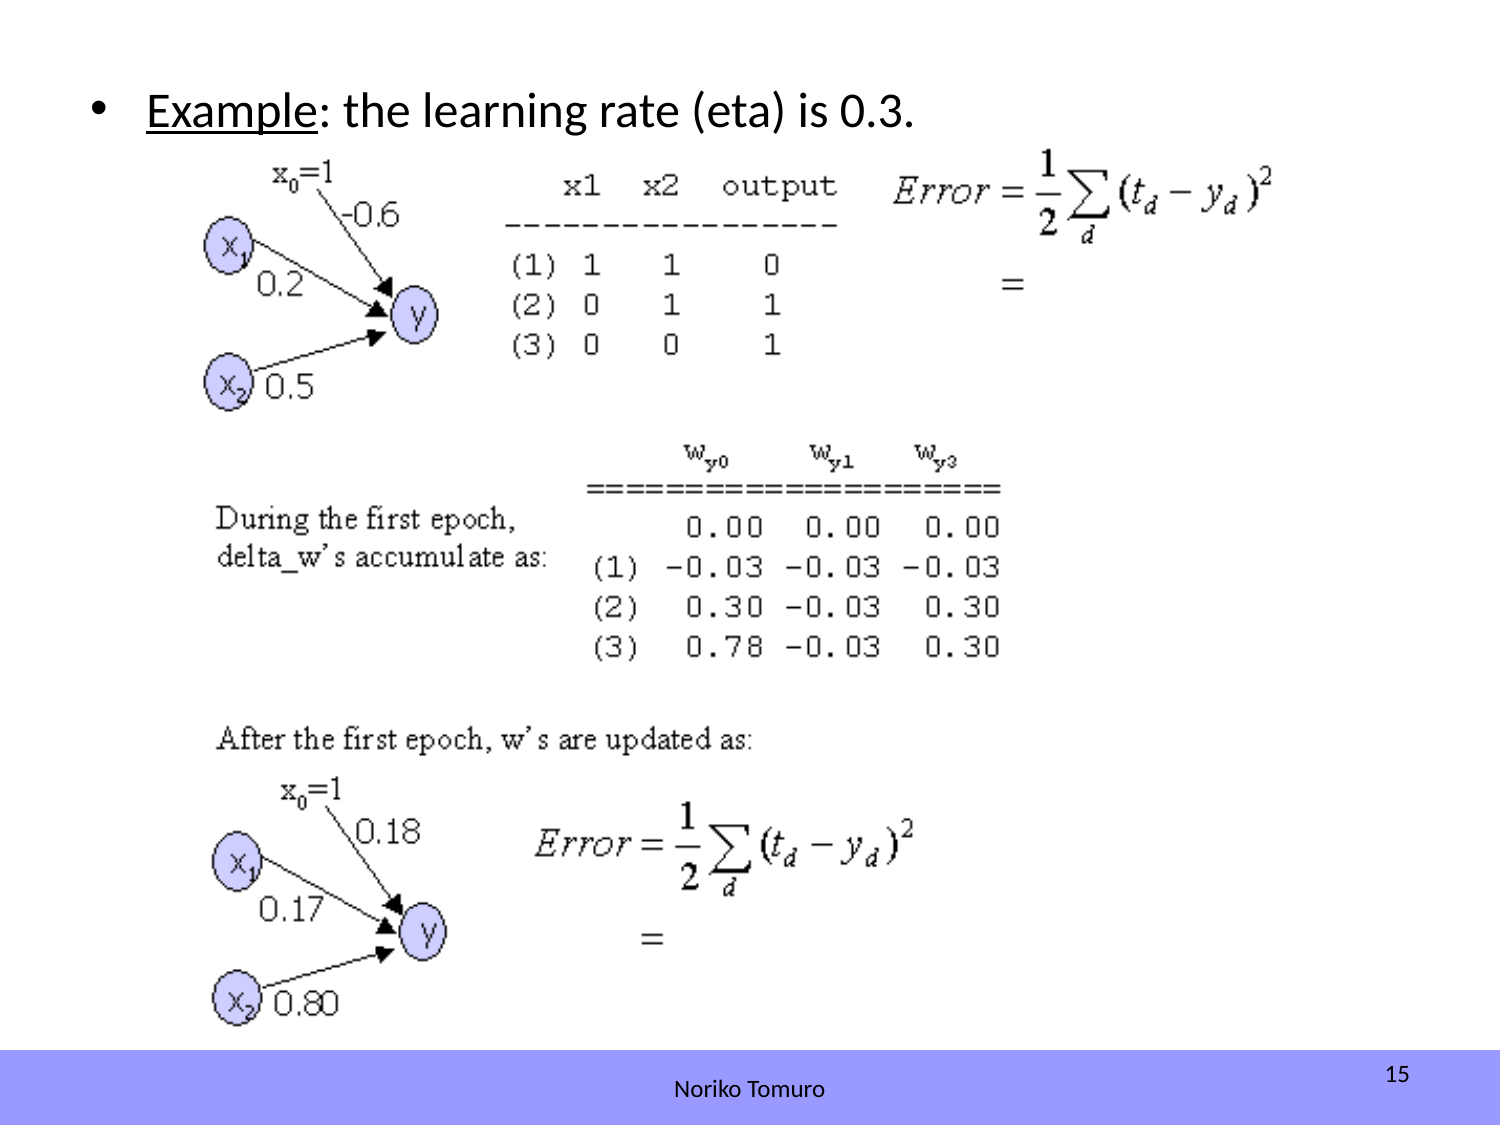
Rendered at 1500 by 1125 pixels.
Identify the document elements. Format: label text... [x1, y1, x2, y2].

slide_number 15 [1074, 1042, 1425, 1103]
footer Noriko Tomuro [0, 1050, 1500, 1125]
list Example: the learning rate (eta) is 0.3. [75, 69, 1425, 1050]
picture [199, 137, 1288, 1033]
